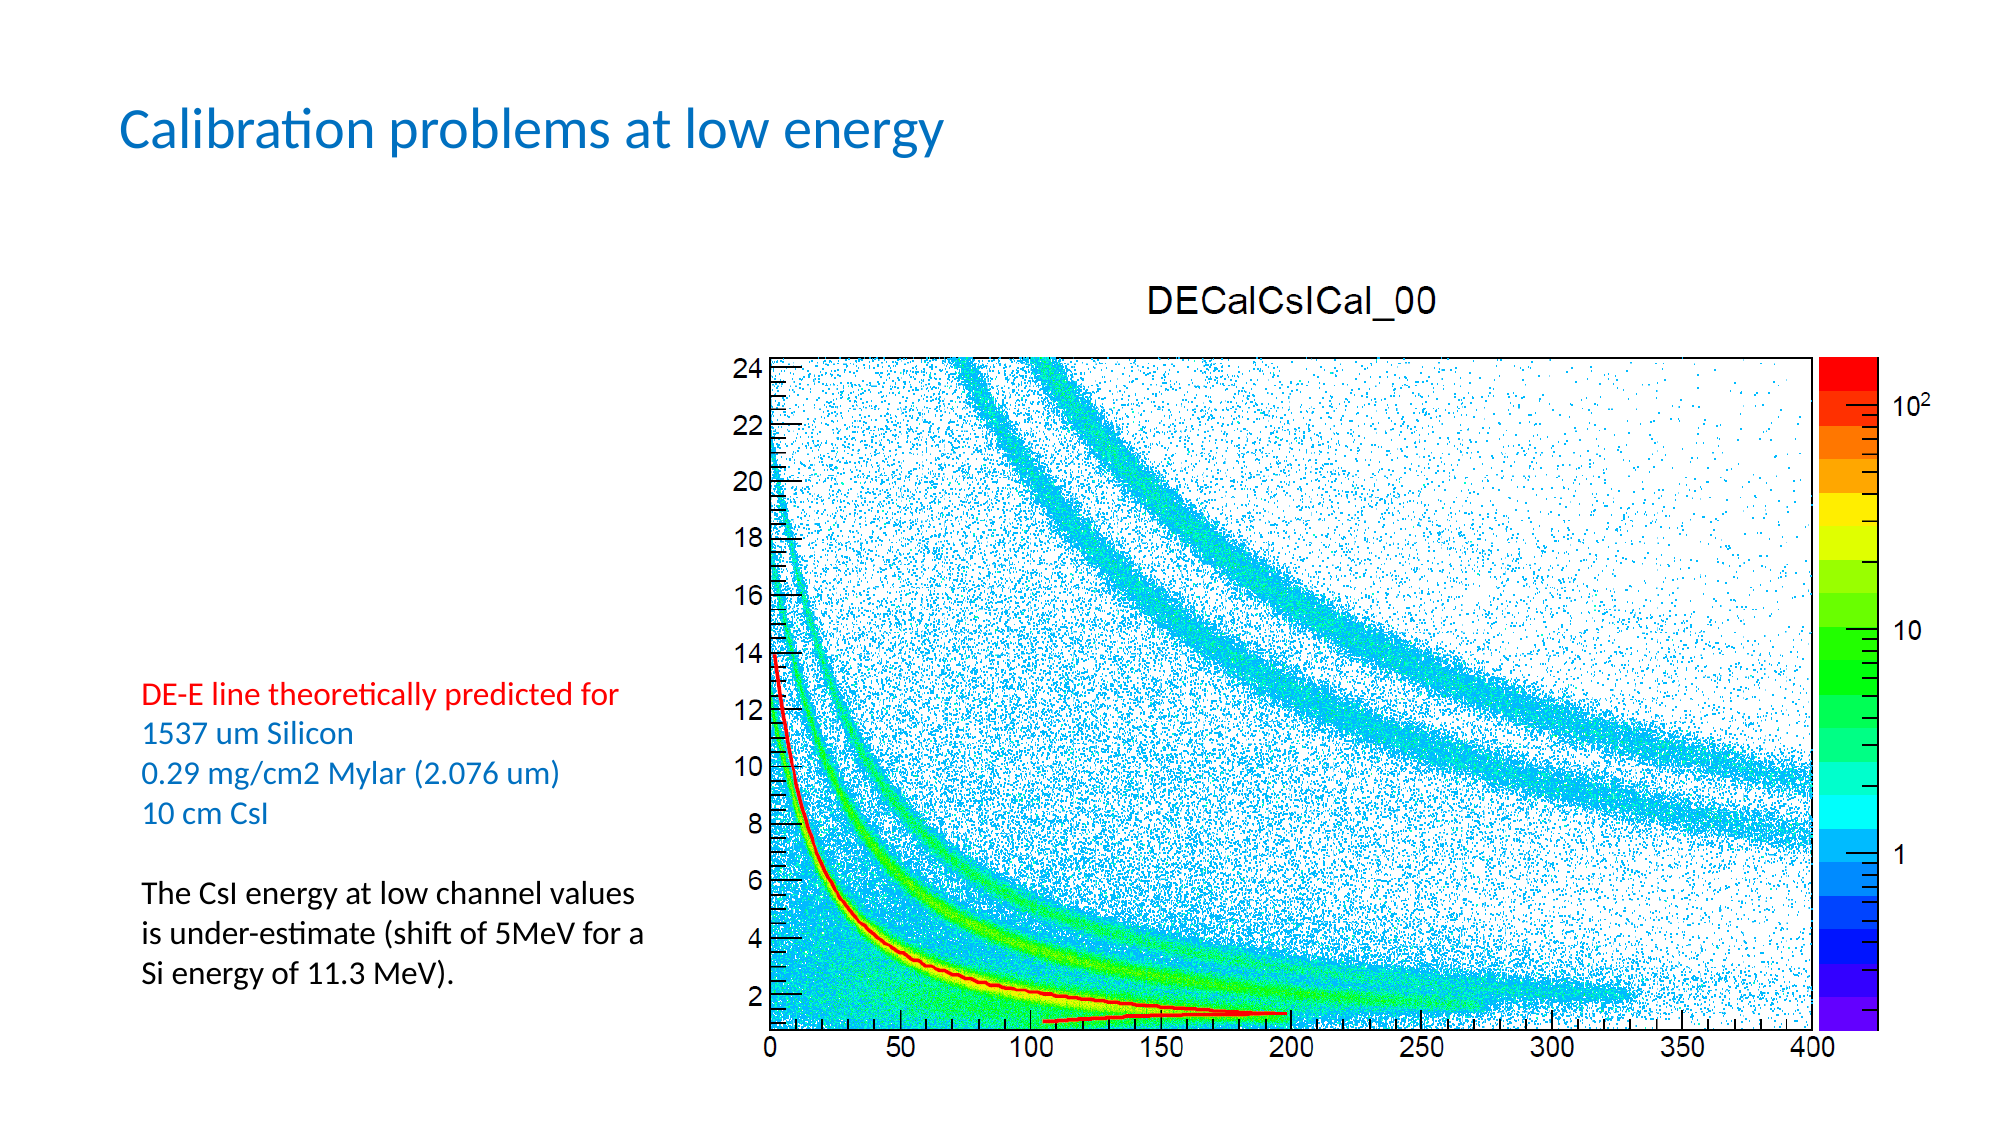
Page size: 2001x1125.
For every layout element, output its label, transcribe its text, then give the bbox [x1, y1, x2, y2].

picture [642, 274, 1938, 1101]
text_box DE-E line theoretically predicted for 1537 um Silicon 0.29 mg/cm2 Mylar (2.076 um) 10 cm CsI The CsI energy at low channel values is under-estimate (shift of 5MeV for a Si energy of 11.3 MeV). [126, 664, 642, 999]
text_box Calibration problems at low energy [105, 82, 961, 168]
